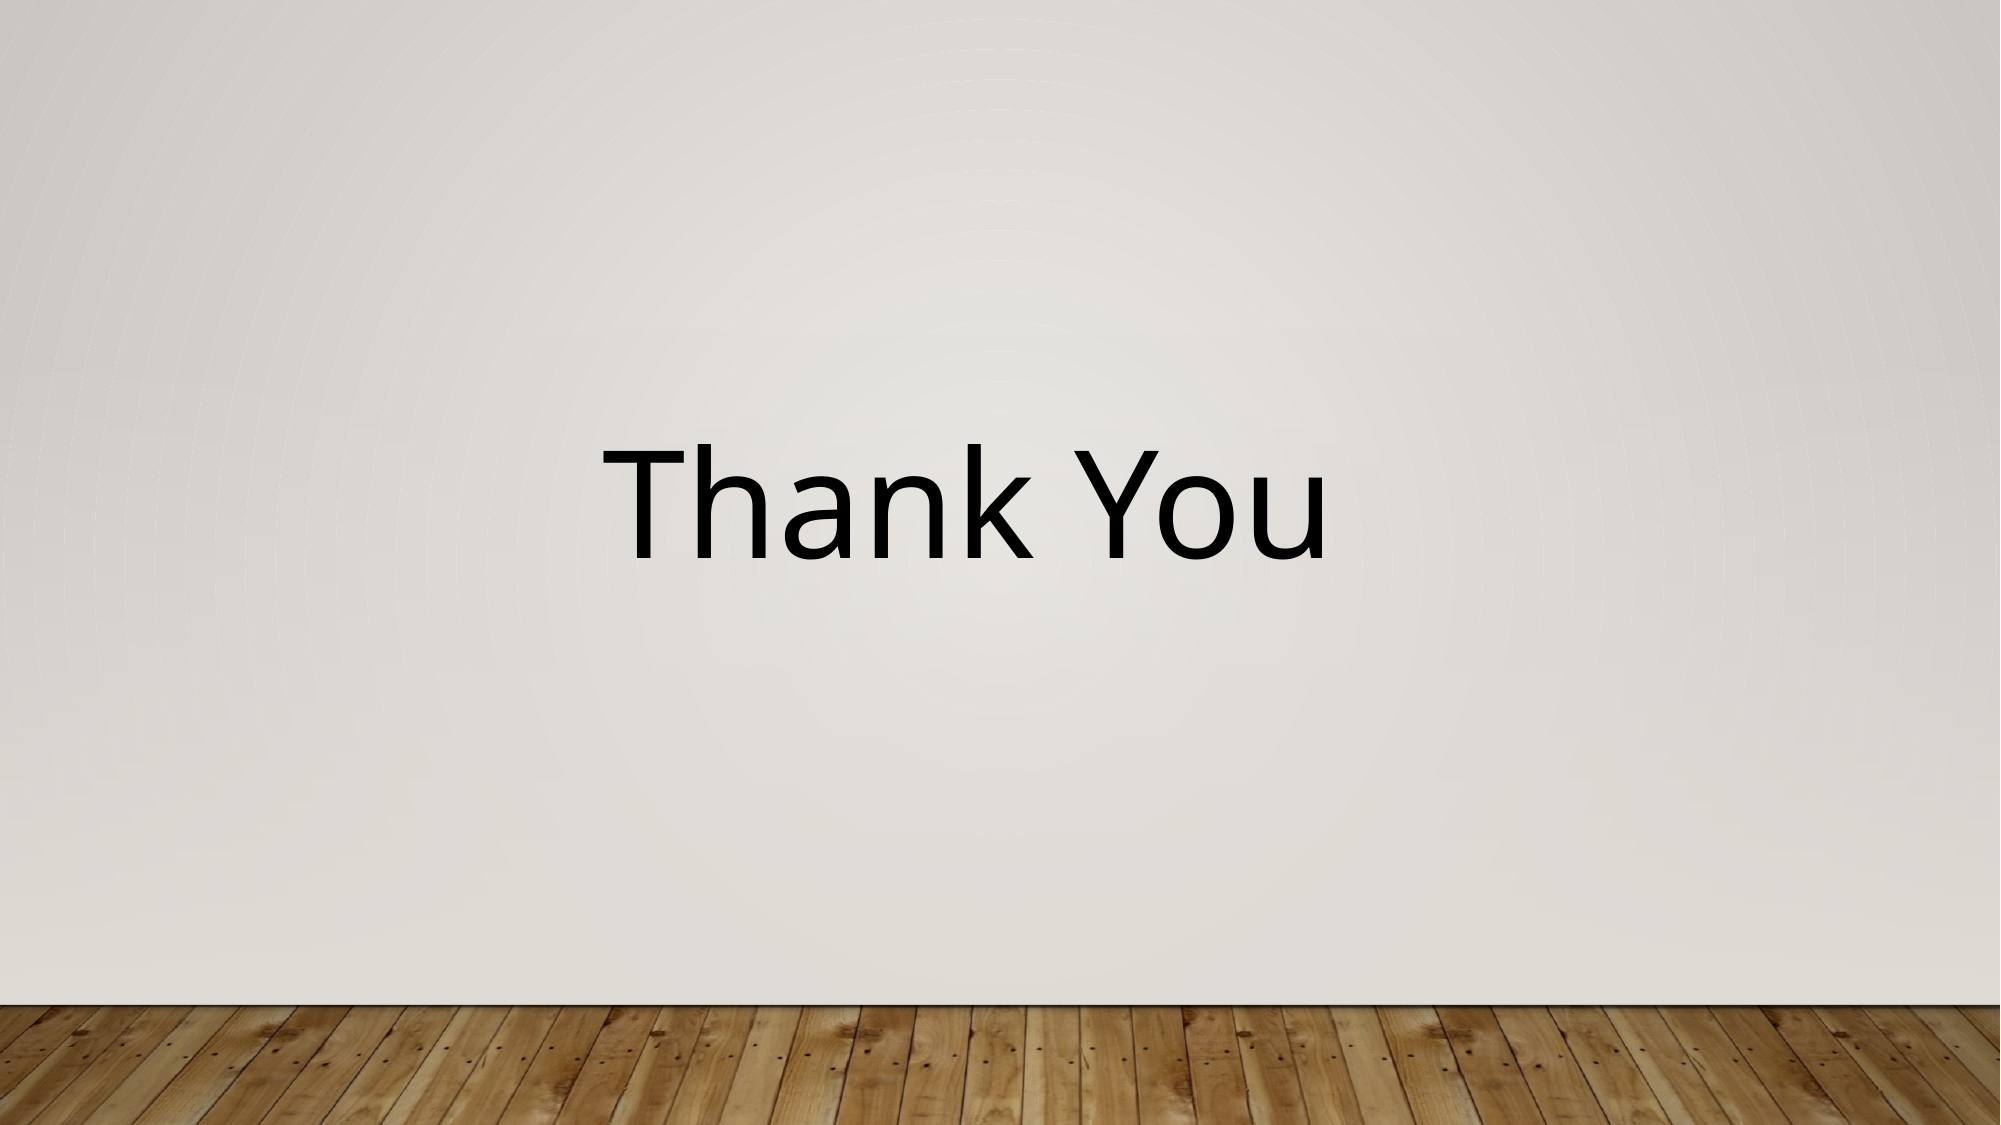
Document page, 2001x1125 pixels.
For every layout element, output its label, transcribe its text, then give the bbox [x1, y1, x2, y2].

text_box Thank You [587, 401, 1701, 596]
picture [0, 1005, 2000, 1125]
